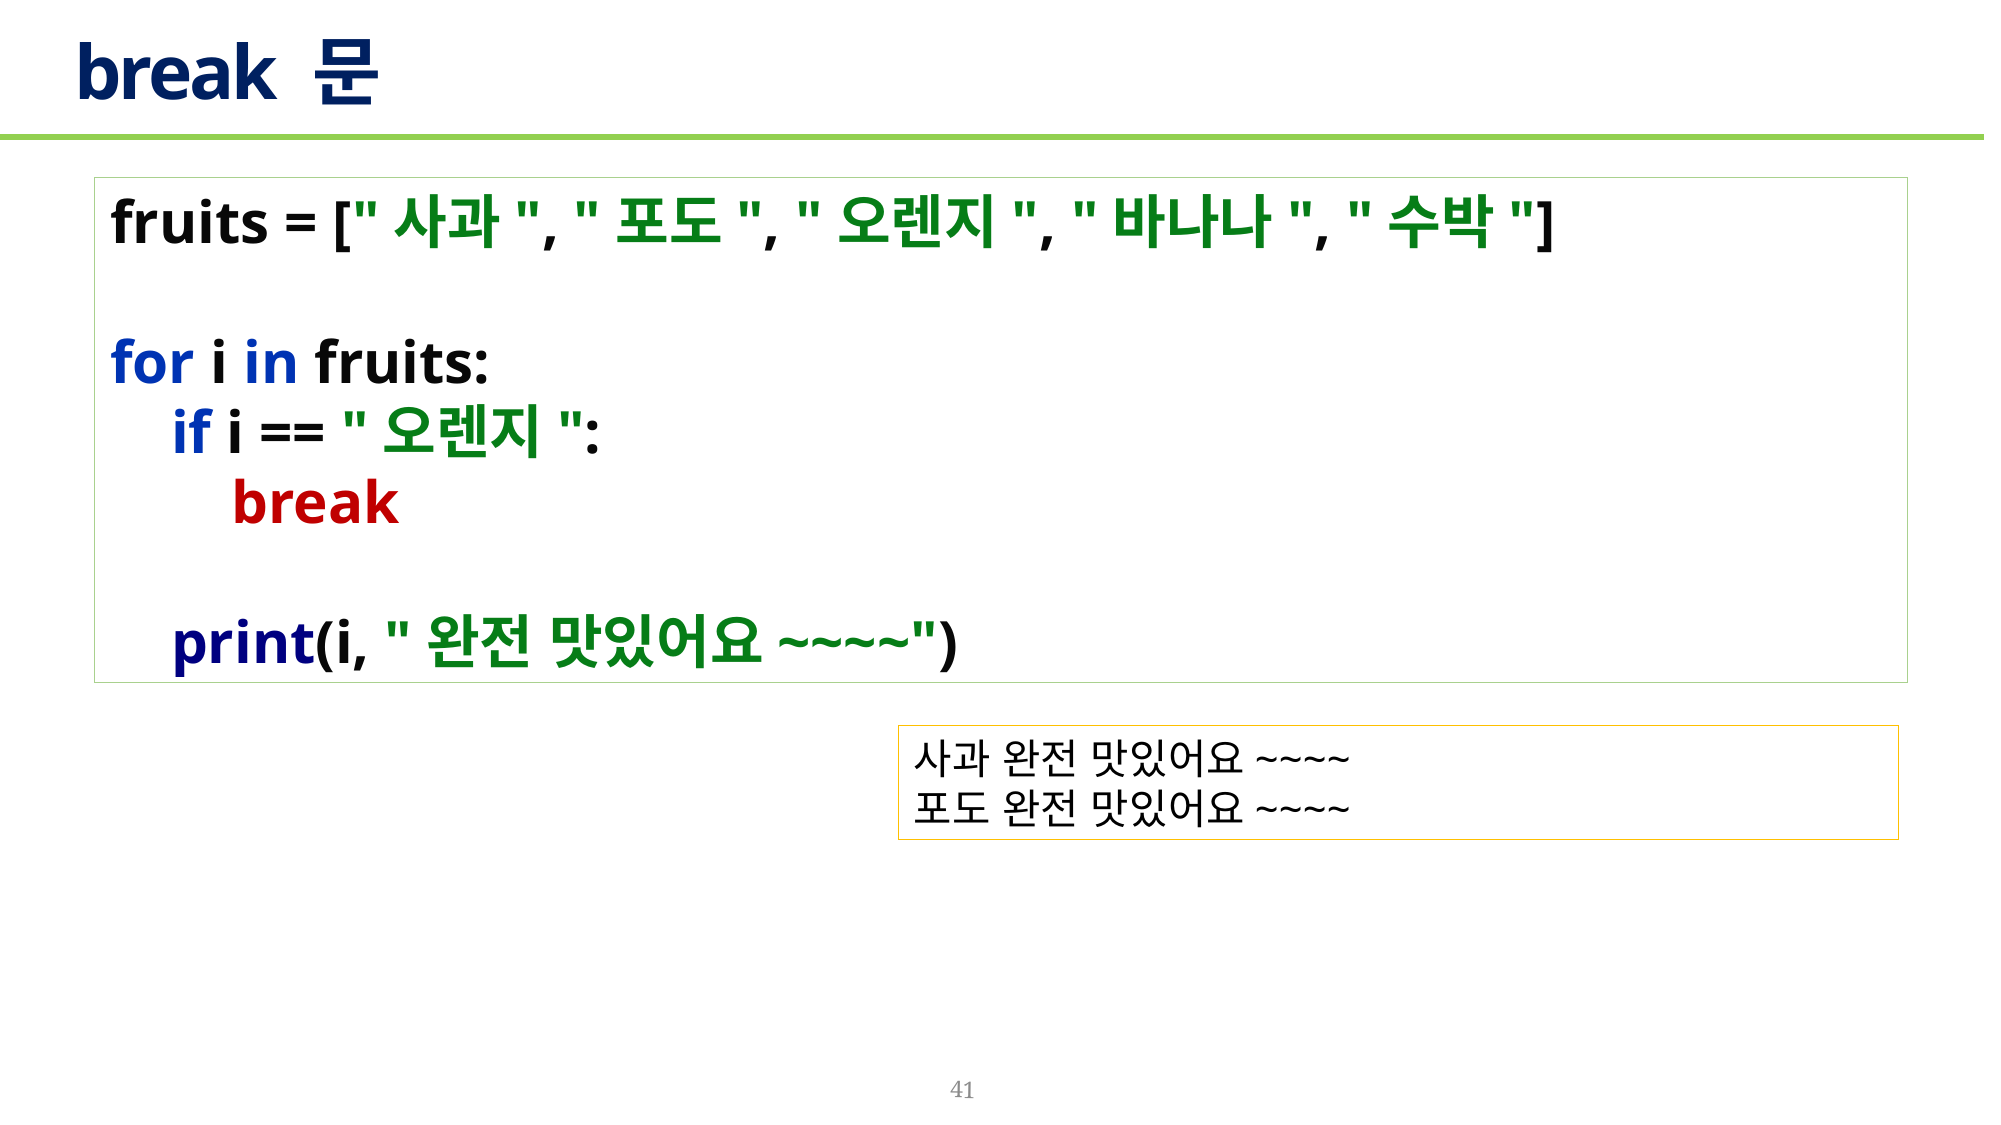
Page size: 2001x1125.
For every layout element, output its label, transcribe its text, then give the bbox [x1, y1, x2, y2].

text_box fruits = ["사과", "포도", "오렌지", "바나나", "수박"] for i in fruits: if i == "오렌지": break print(i, "완전 맛있어요~~~~") [94, 177, 1908, 683]
slide_number 41 [911, 1066, 1015, 1116]
title break 문 [59, 31, 1174, 120]
text_box 사과 완전 맛있어요~~~~ 포도 완전 맛있어요~~~~ [898, 725, 1899, 840]
